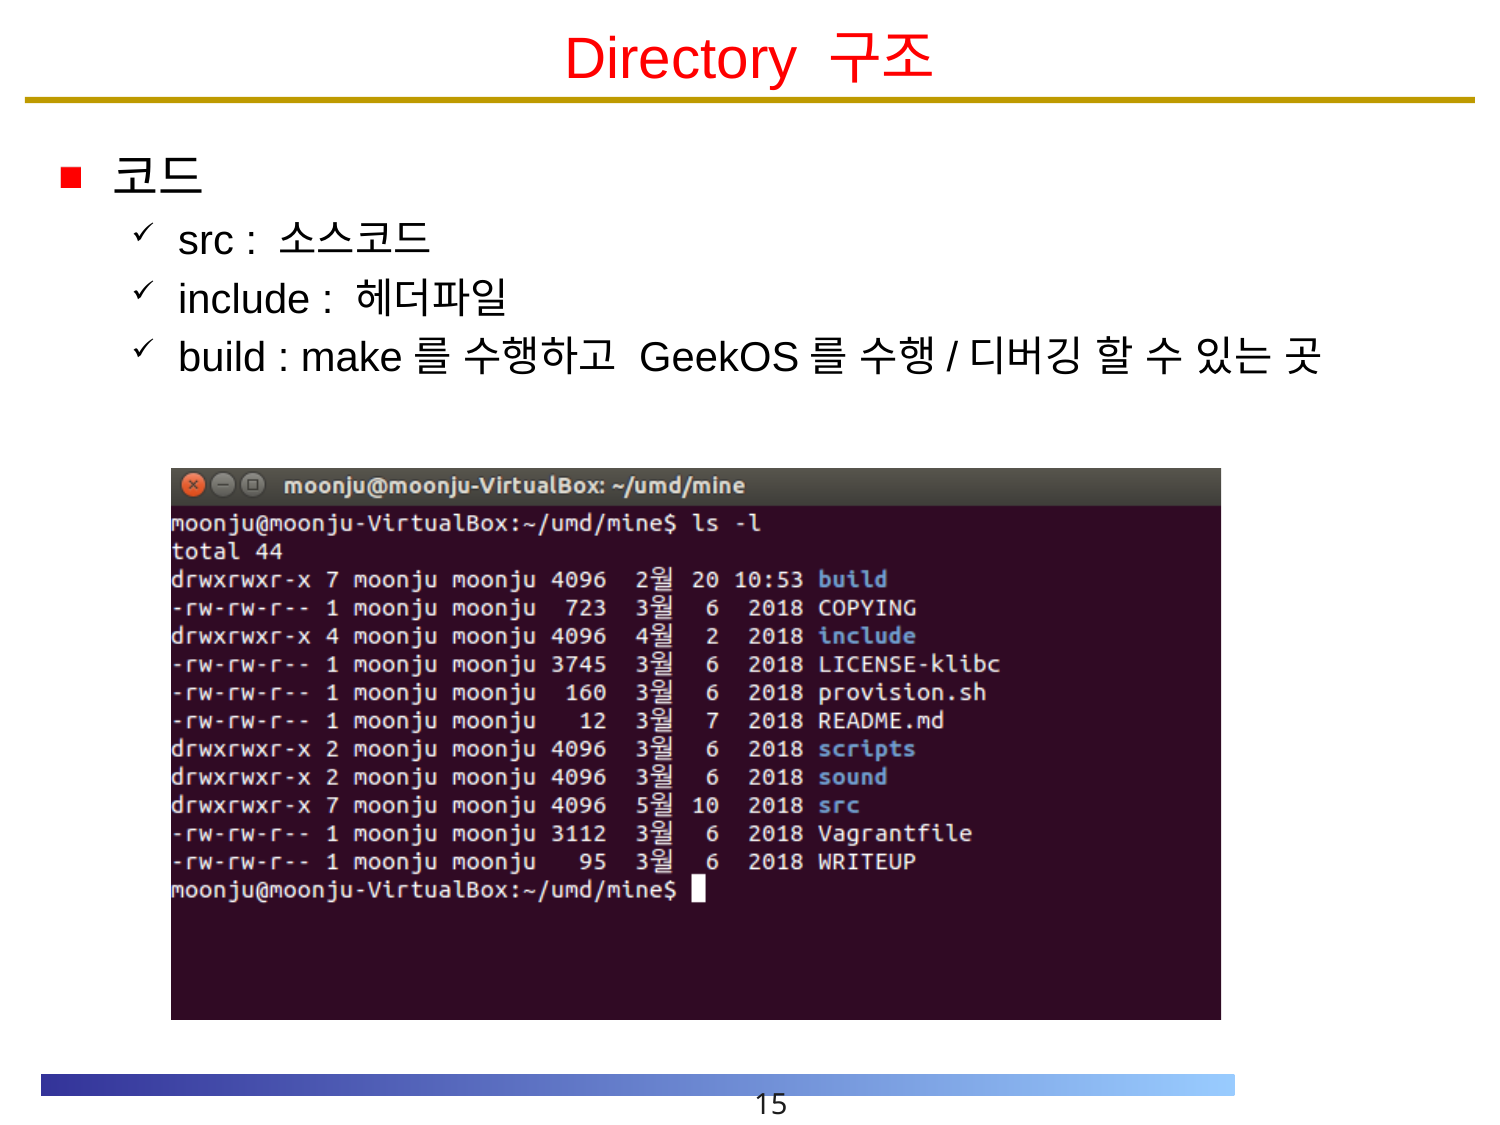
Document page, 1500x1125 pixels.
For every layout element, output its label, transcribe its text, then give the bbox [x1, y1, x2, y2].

title Directory 구조 [24, 12, 1475, 100]
picture [56, 162, 81, 188]
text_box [170, 467, 1222, 1020]
slide_number 15 [614, 1095, 928, 1125]
list 코드 src : 소스코드 include : 헤더파일 build : make를 수행하고 GeekOS를 수행/디버깅 할 수 있는 곳 [41, 137, 1471, 1038]
